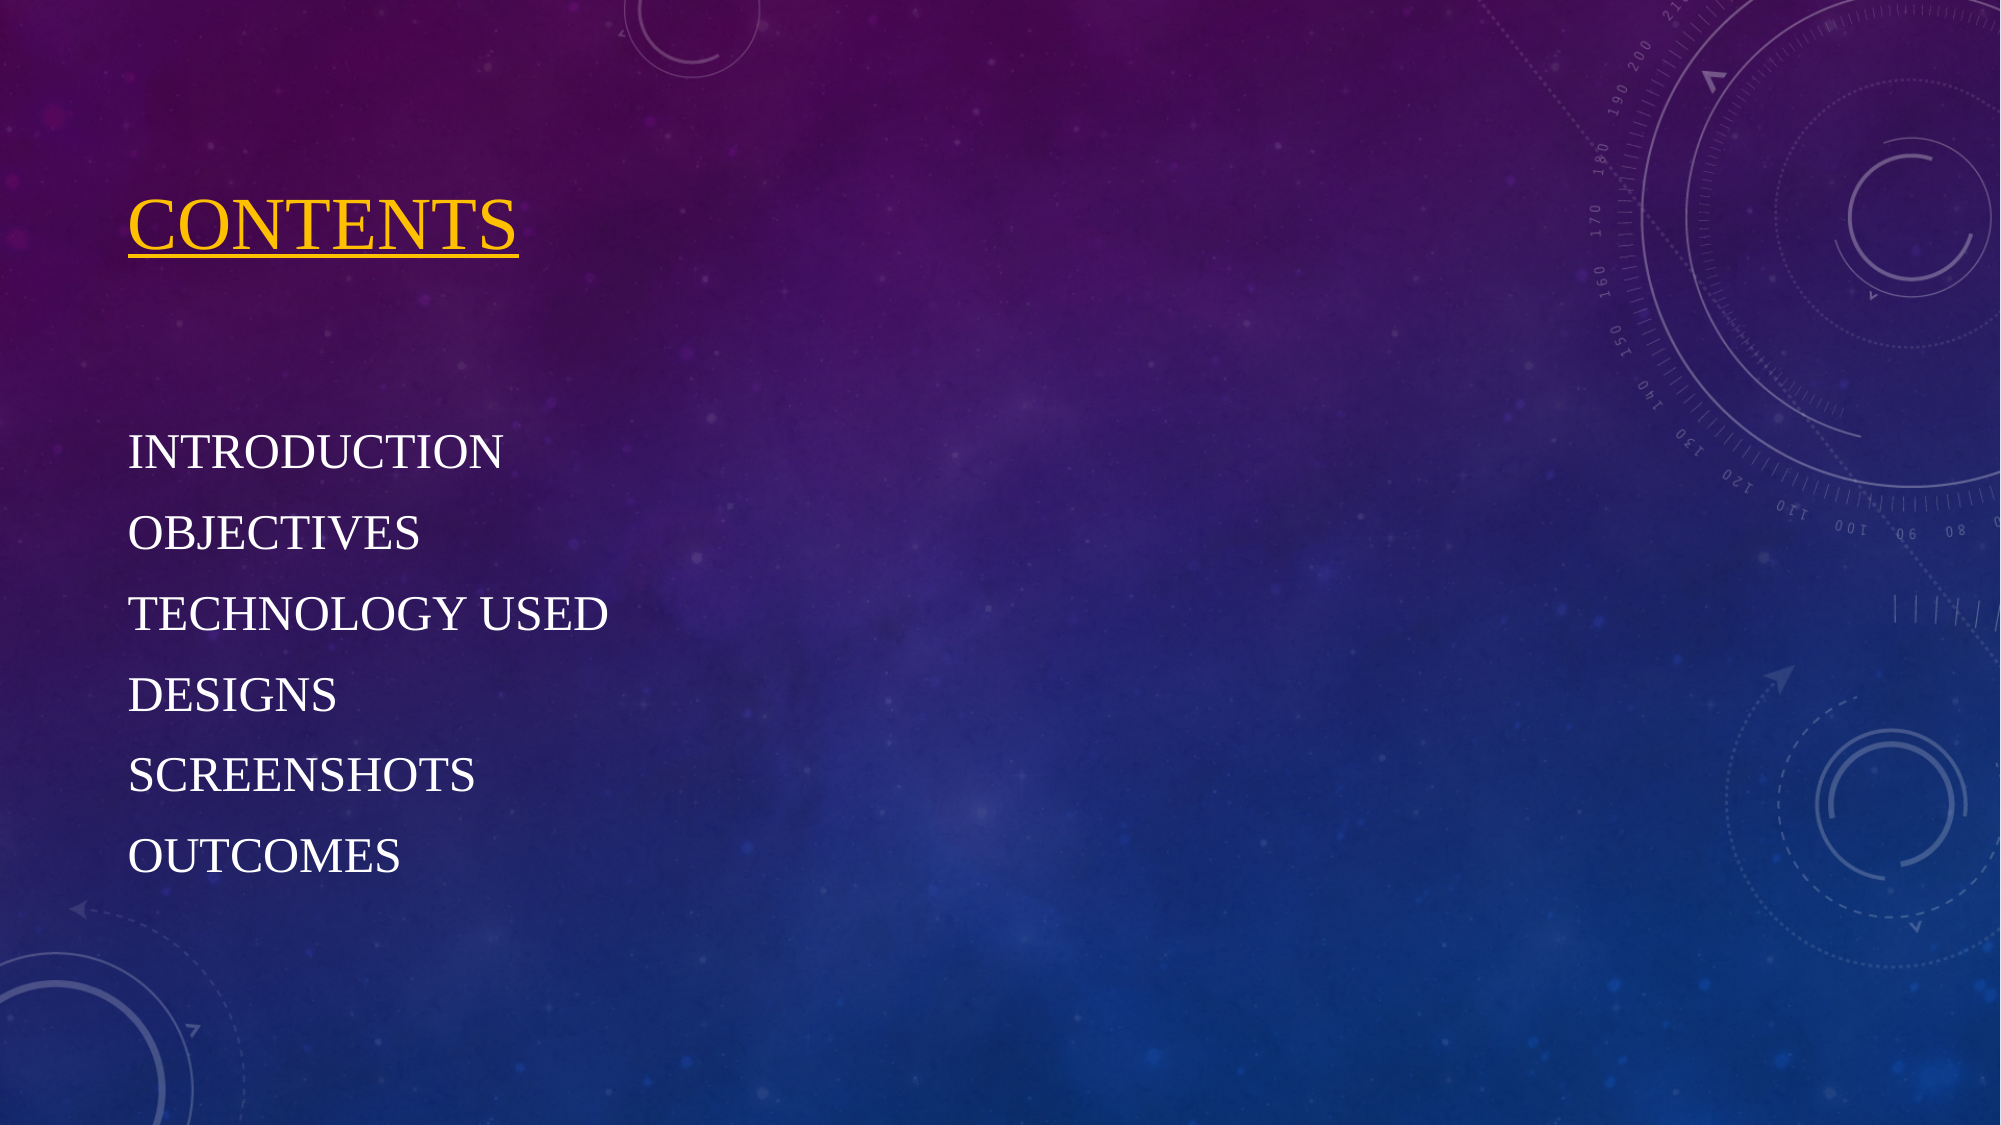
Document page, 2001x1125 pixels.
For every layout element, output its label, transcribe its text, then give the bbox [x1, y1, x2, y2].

title CONTENTS [112, 99, 1775, 339]
picture [0, 0, 2001, 1125]
list INTRODUCTION OBJECTIVES TECHNOLOGY USED DESIGNS SCREENSHOTS OUTCOMES [112, 351, 1775, 950]
